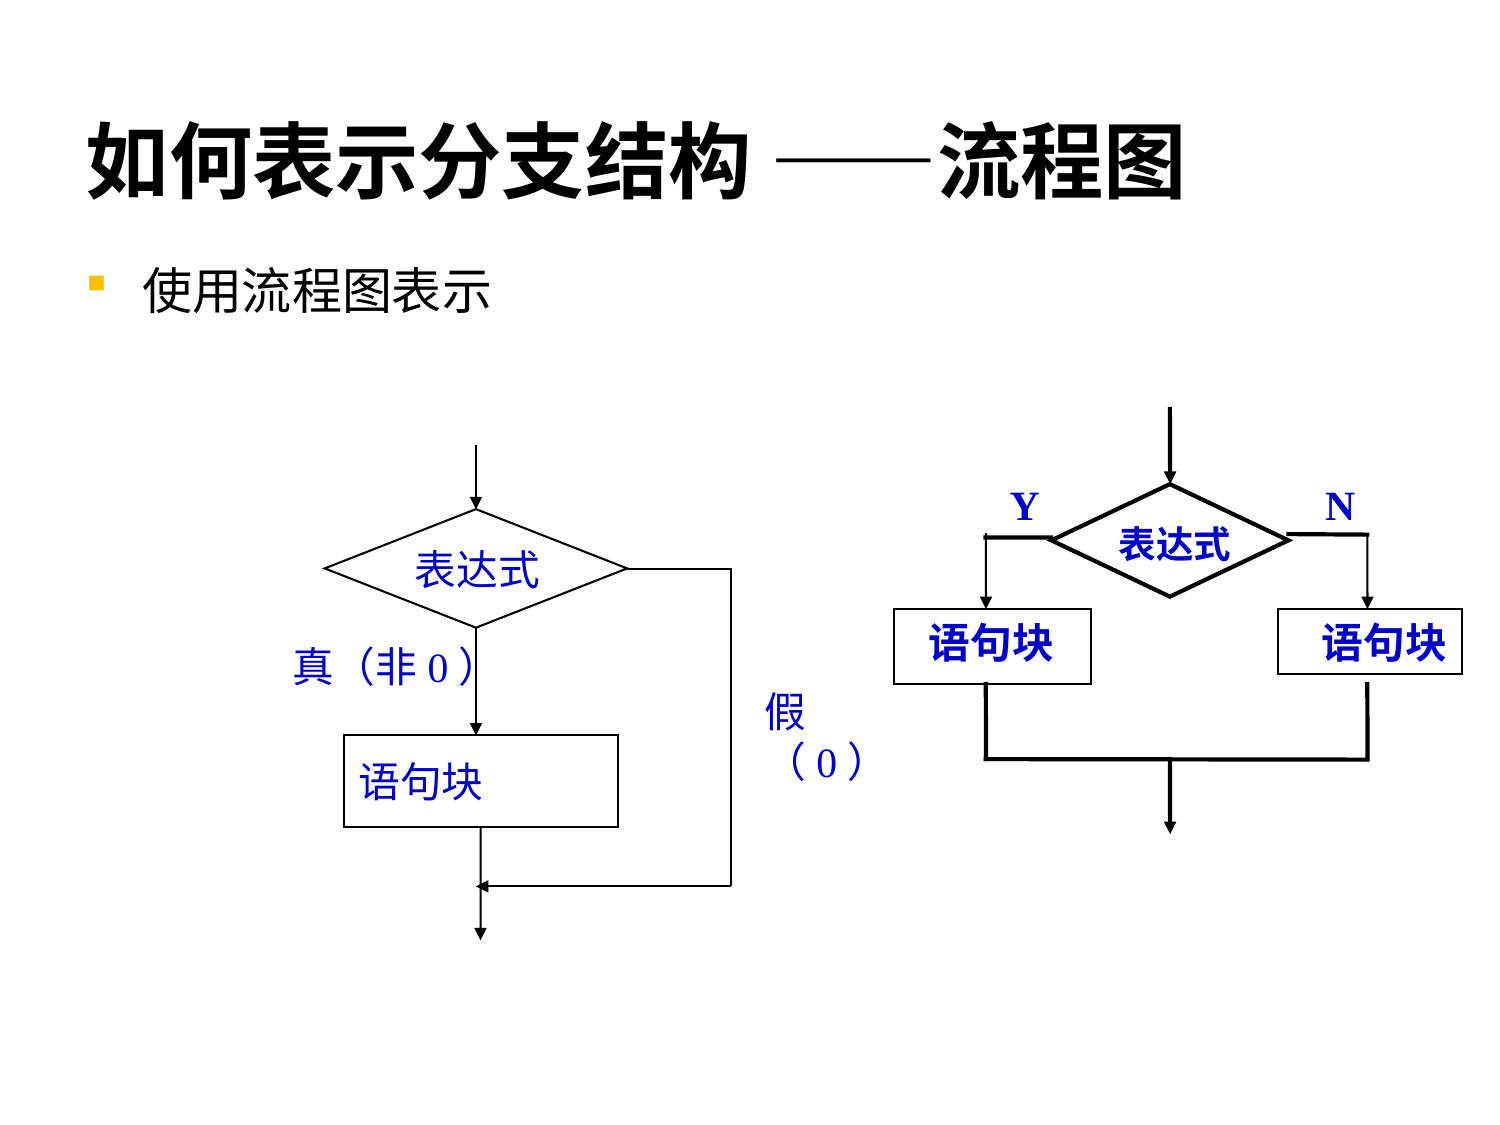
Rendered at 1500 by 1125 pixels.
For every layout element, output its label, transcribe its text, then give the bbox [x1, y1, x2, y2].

text_box [979, 538, 993, 609]
text_box [1163, 759, 1177, 835]
title 如何表示分支结构 ——流程图 [70, 70, 1421, 219]
text_box 语句块 [884, 609, 1069, 674]
text_box [1122, 574, 1218, 597]
text_box [1051, 515, 1103, 565]
text_box 表达式 [1103, 513, 1252, 574]
text_box [893, 609, 1092, 685]
list 使用流程图表示 [70, 251, 1430, 1034]
text_box Y [994, 471, 1055, 537]
text_box N [1310, 471, 1377, 537]
text_box 语句块 [1278, 609, 1462, 674]
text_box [277, 444, 845, 941]
text_box [1109, 484, 1231, 513]
text_box [1361, 537, 1374, 609]
text_box [1252, 523, 1289, 558]
text_box [1163, 409, 1177, 485]
